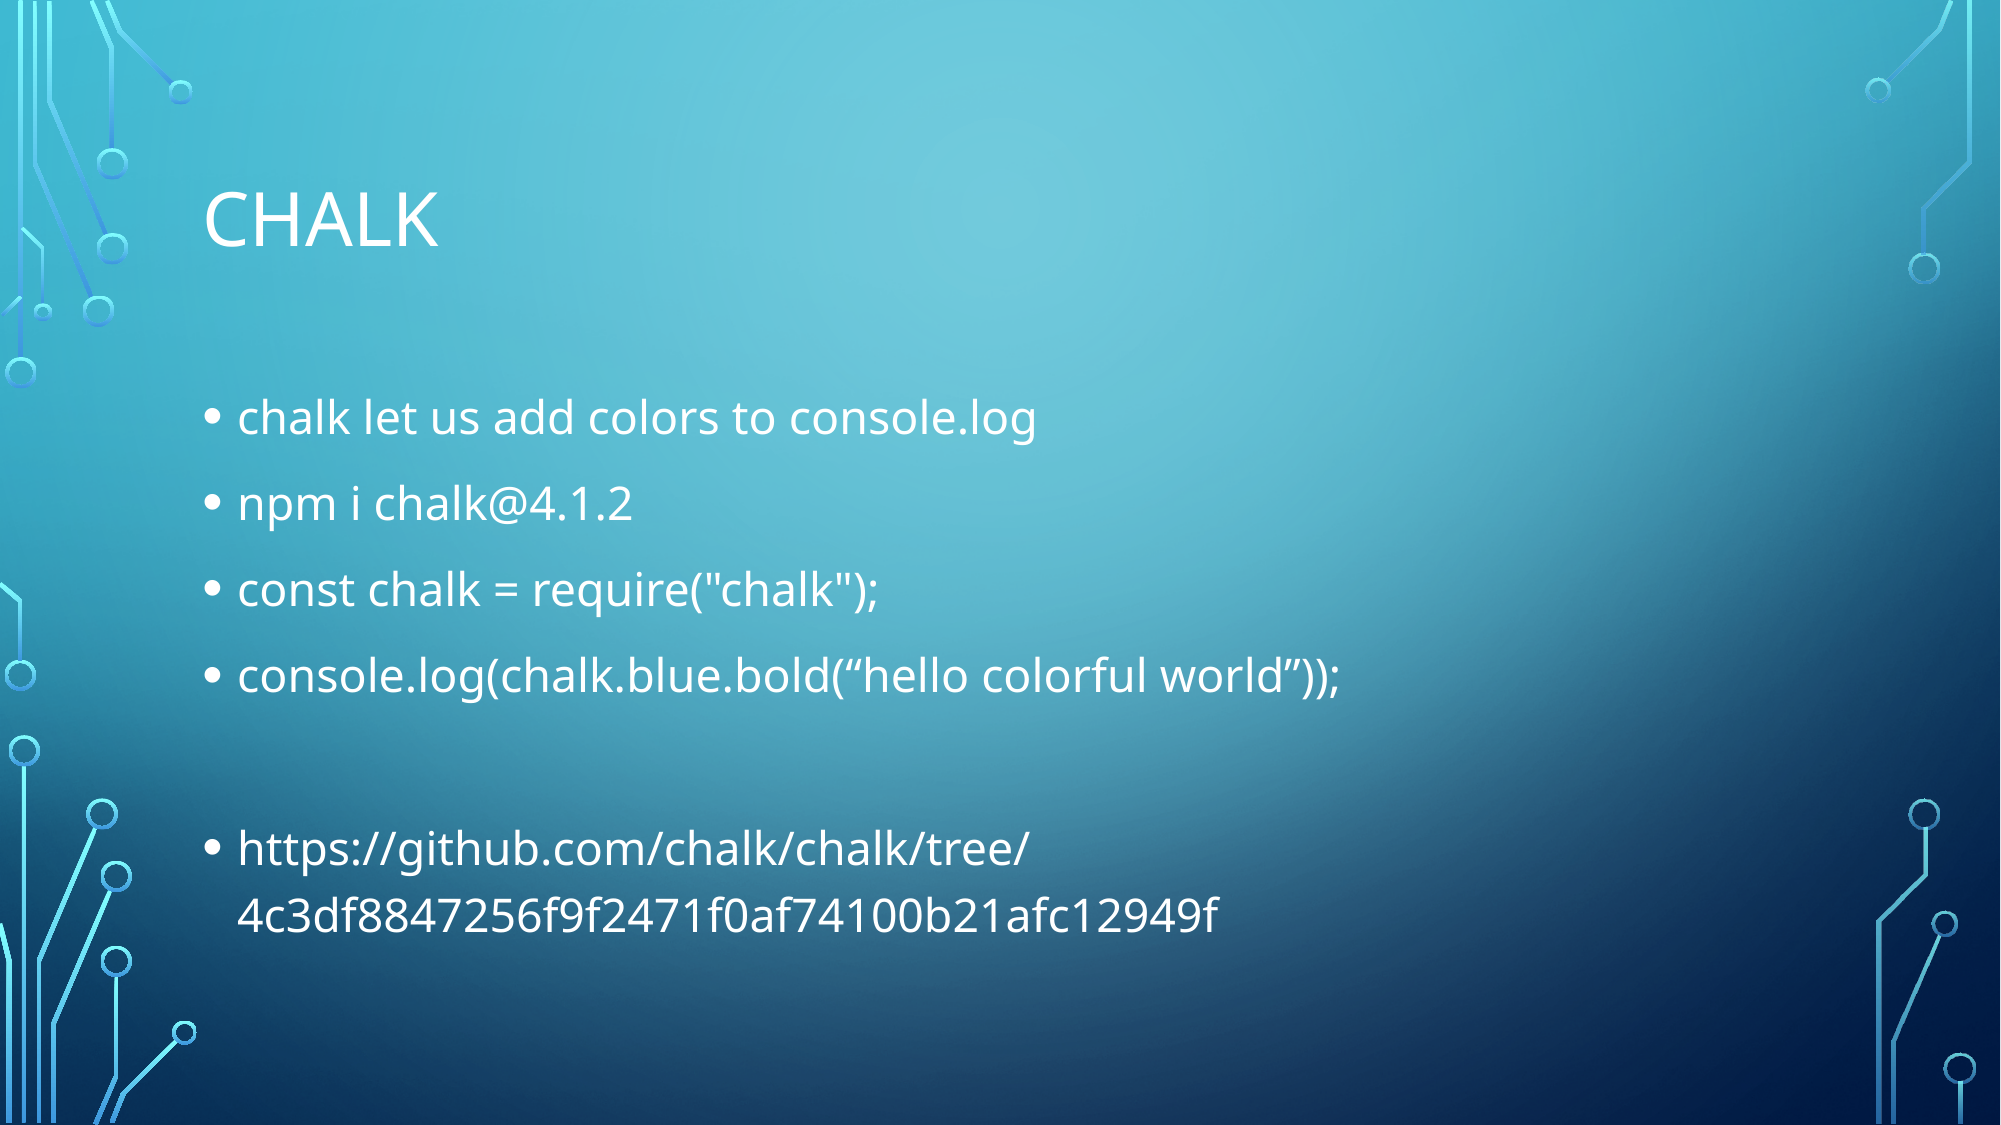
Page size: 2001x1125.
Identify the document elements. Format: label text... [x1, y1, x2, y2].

title chalk [187, 101, 1813, 344]
list chalk let us add colors to console.log npm i chalk@4.1.2 const chalk = require("chalk"); console.log(chalk.blue.bold(“hello colorful world”)); https://github.com/chalk/chalk/tree/4c3df8847256f9f2471f0af74100b21afc12949f [187, 369, 1813, 950]
